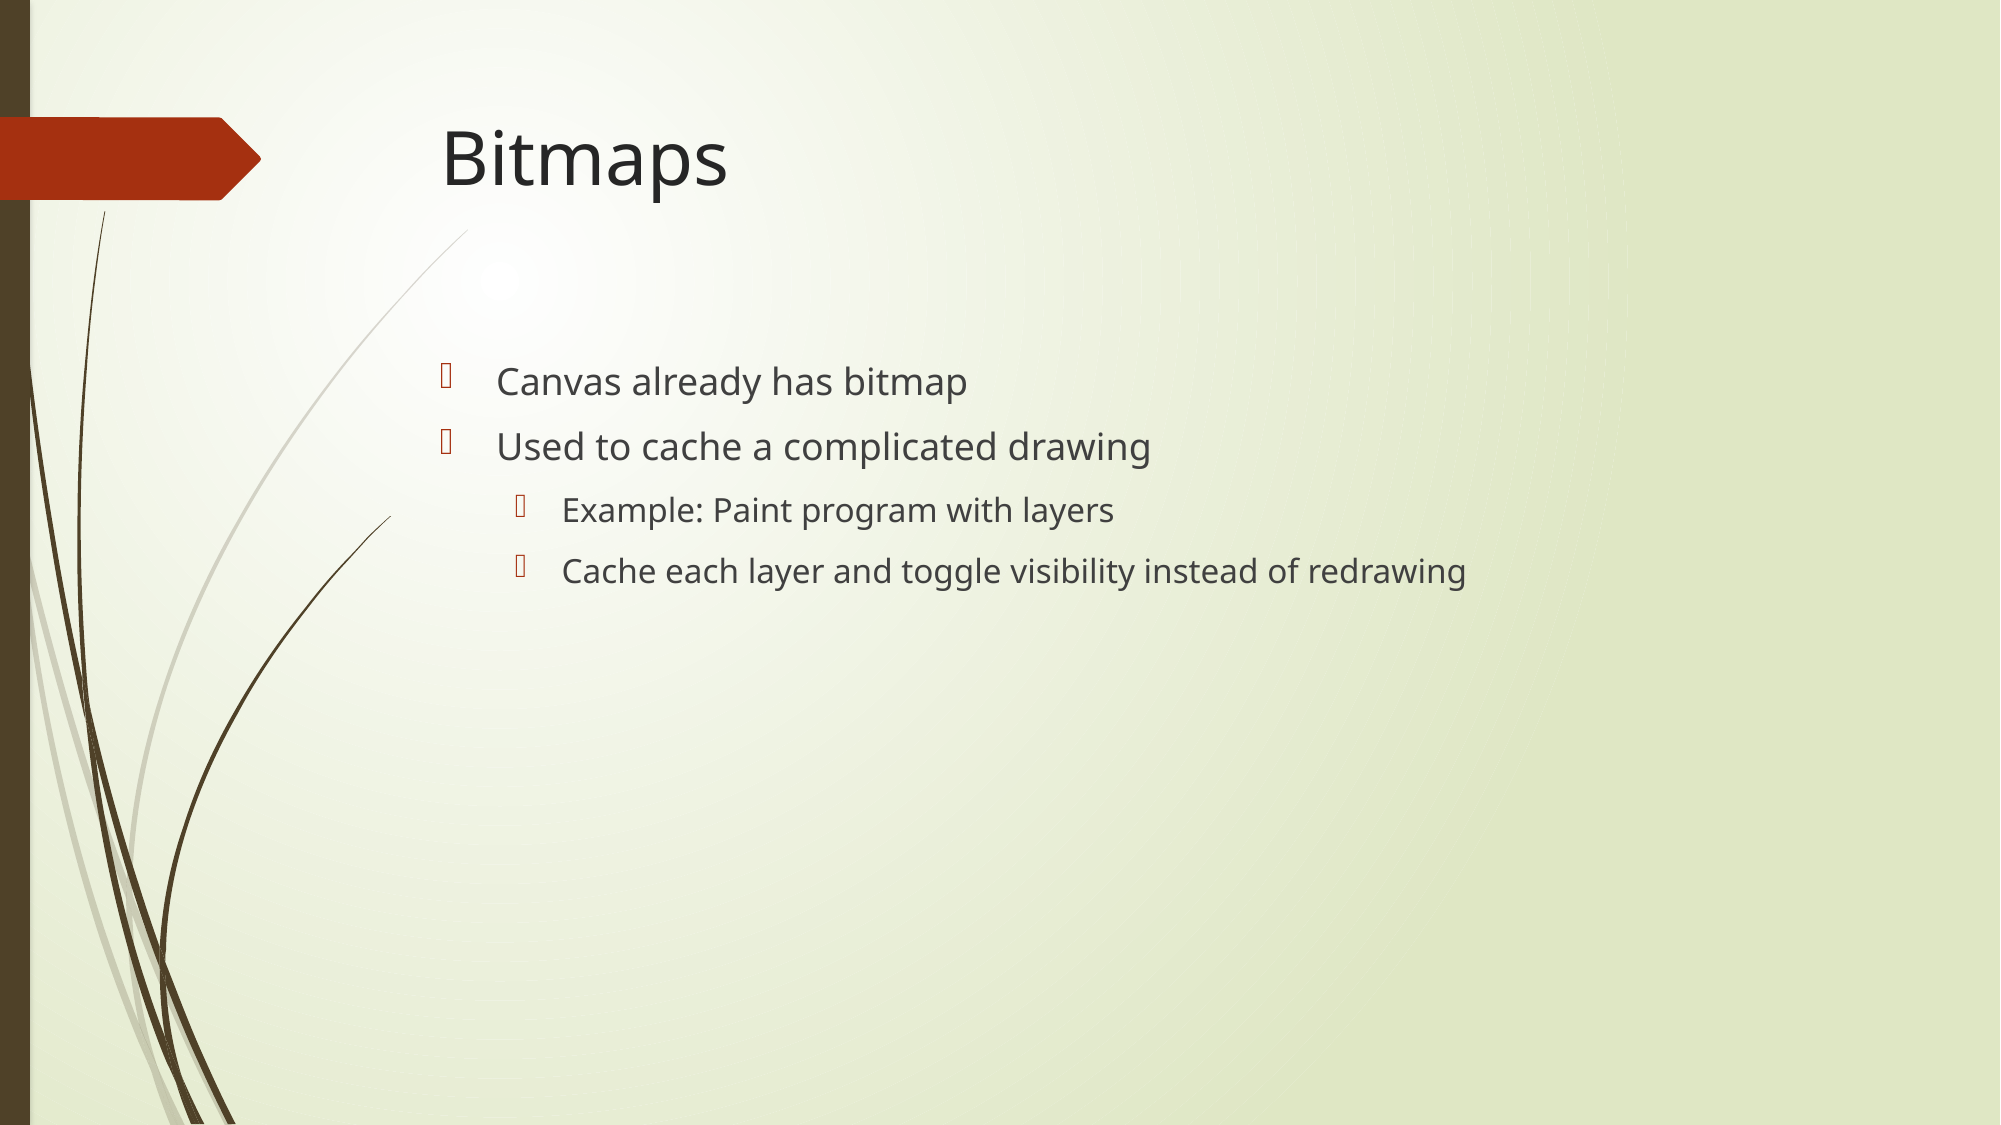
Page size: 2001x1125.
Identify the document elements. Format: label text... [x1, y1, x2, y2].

title Bitmaps [425, 102, 1888, 313]
list Canvas already has bitmap Used to cache a complicated drawing Example: Paint program with layers Cache each layer and toggle visibility instead of redrawing [424, 350, 1888, 970]
